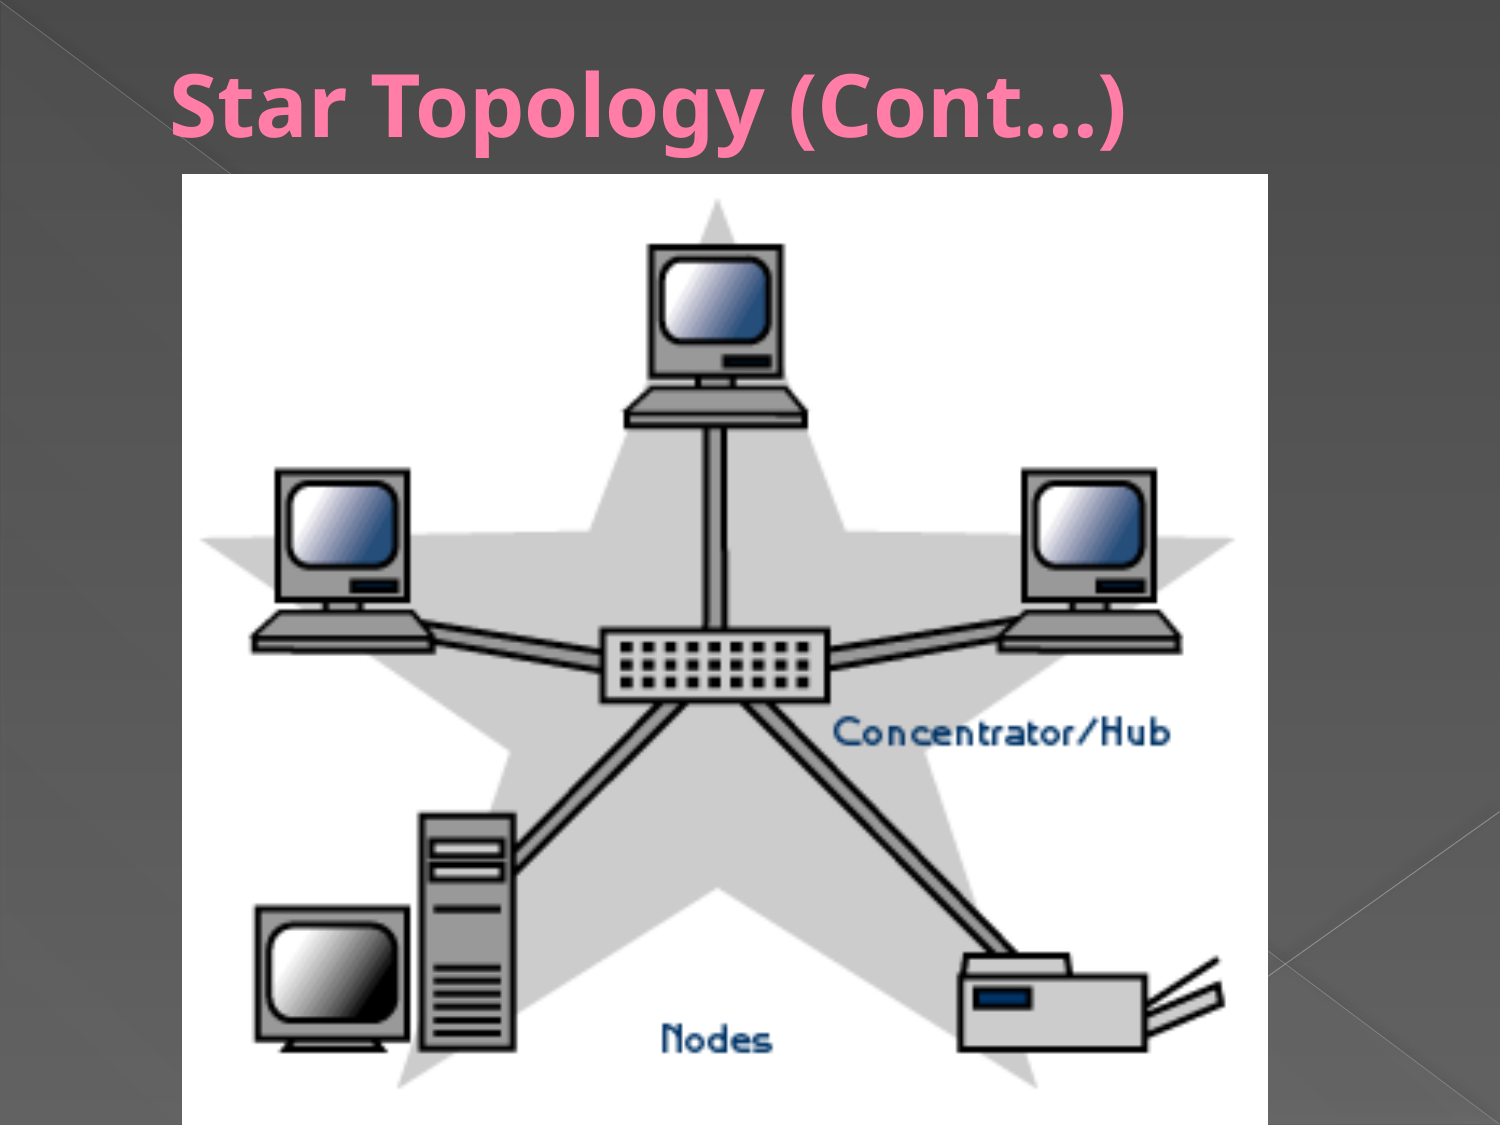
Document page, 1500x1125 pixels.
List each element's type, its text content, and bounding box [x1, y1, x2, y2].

title Star Topology (Cont…) [75, 0, 1425, 217]
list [181, 174, 1269, 1125]
